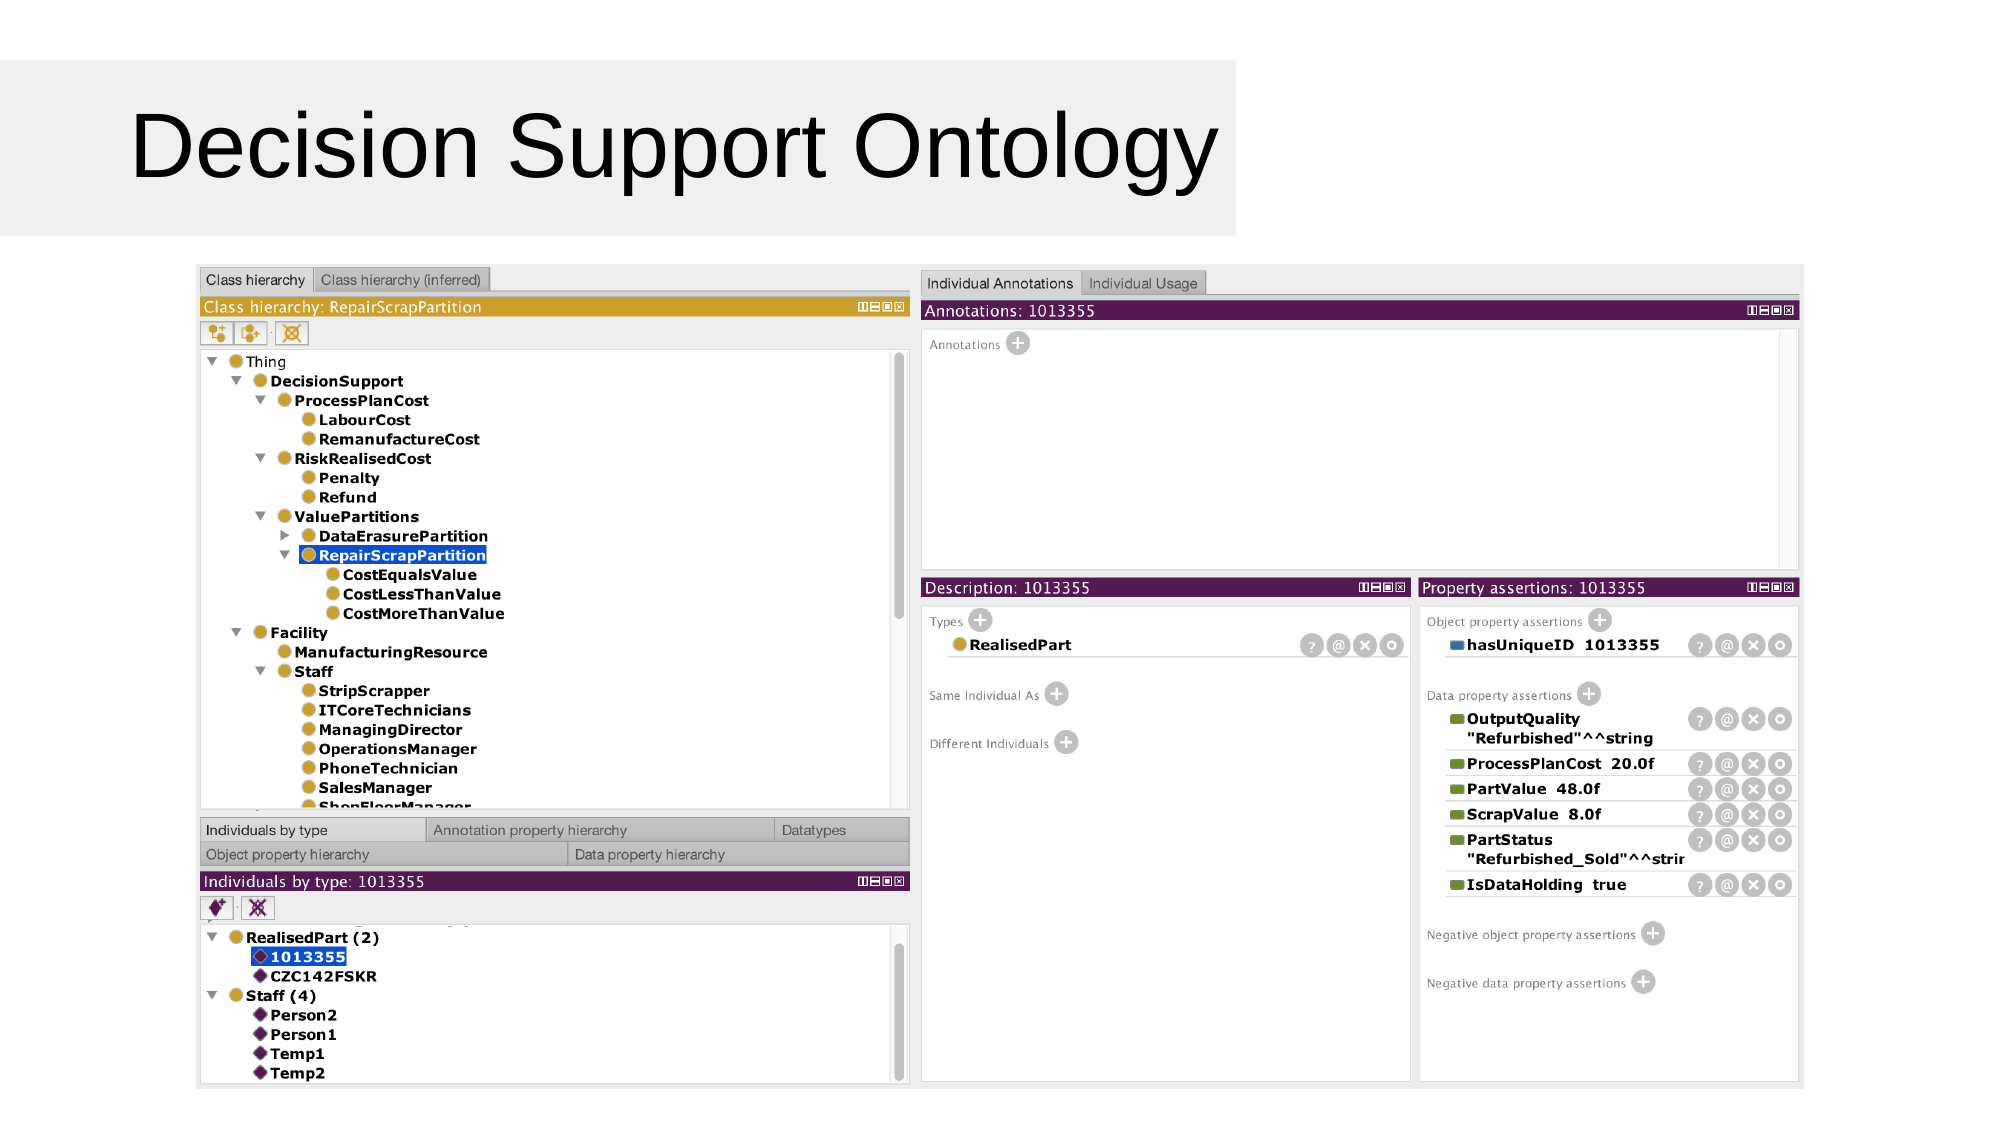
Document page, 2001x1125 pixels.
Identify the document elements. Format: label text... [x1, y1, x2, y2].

picture [196, 264, 1804, 1089]
title Decision Support Ontology [0, 59, 1237, 237]
